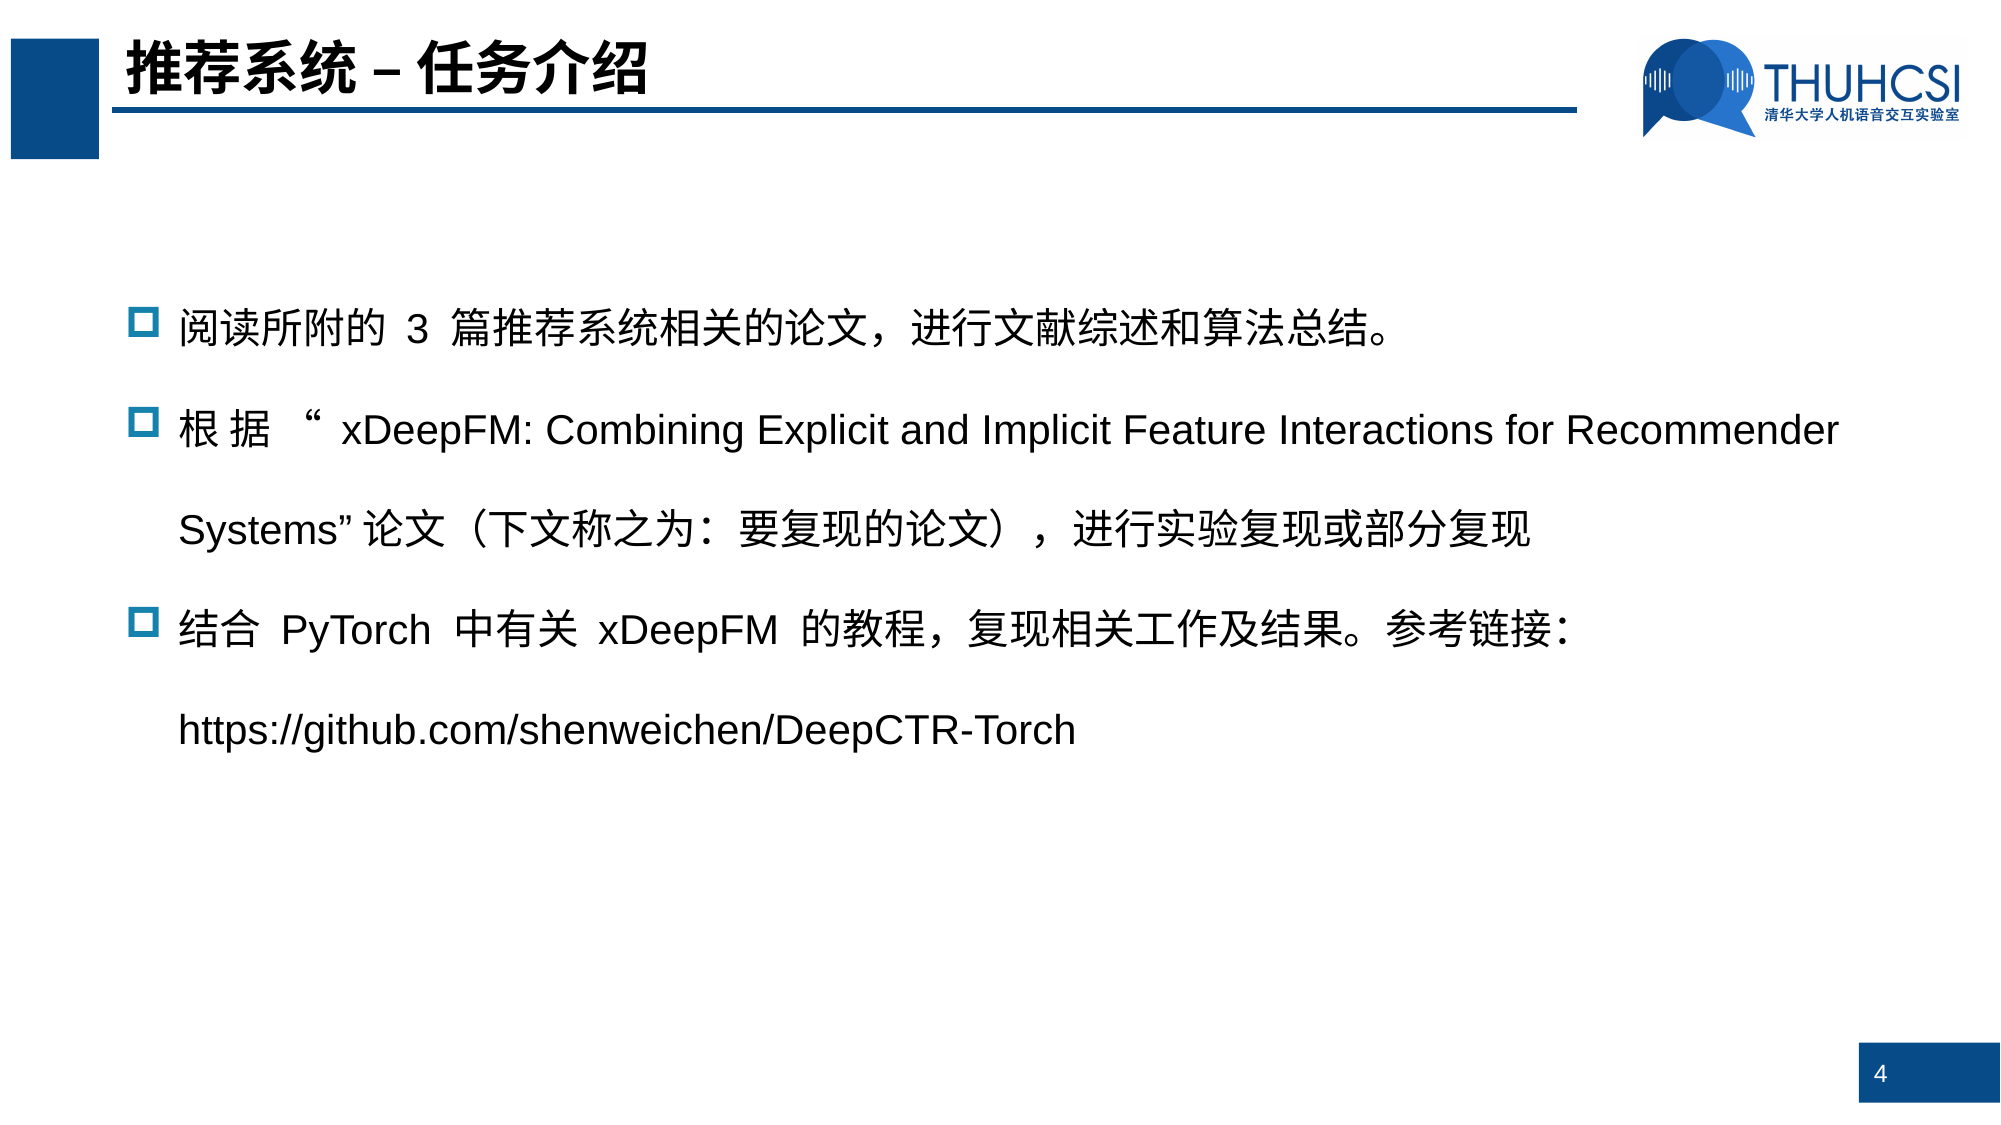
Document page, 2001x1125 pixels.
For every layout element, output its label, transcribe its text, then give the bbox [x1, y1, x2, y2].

title 推荐系统 – 任务介绍 [110, 22, 1578, 110]
list 阅读所附的 3 篇推荐系统相关的论文，进行文献综述和算法总结。 根 据 “ xDeepFM: Combining Explicit and Implicit Feature Interactions for Recommender Systems”论文（下文称之为：要复现的论文），进行实验复现或部分复现 结合 PyTorch 中有关 xDeepFM 的教程，复现相关工作及结果。参考链接： https://github.com/shenweichen/DeepCTR-Torch [110, 244, 1891, 1103]
picture [1638, 34, 1967, 142]
slide_number 4 [1858, 1042, 2000, 1103]
